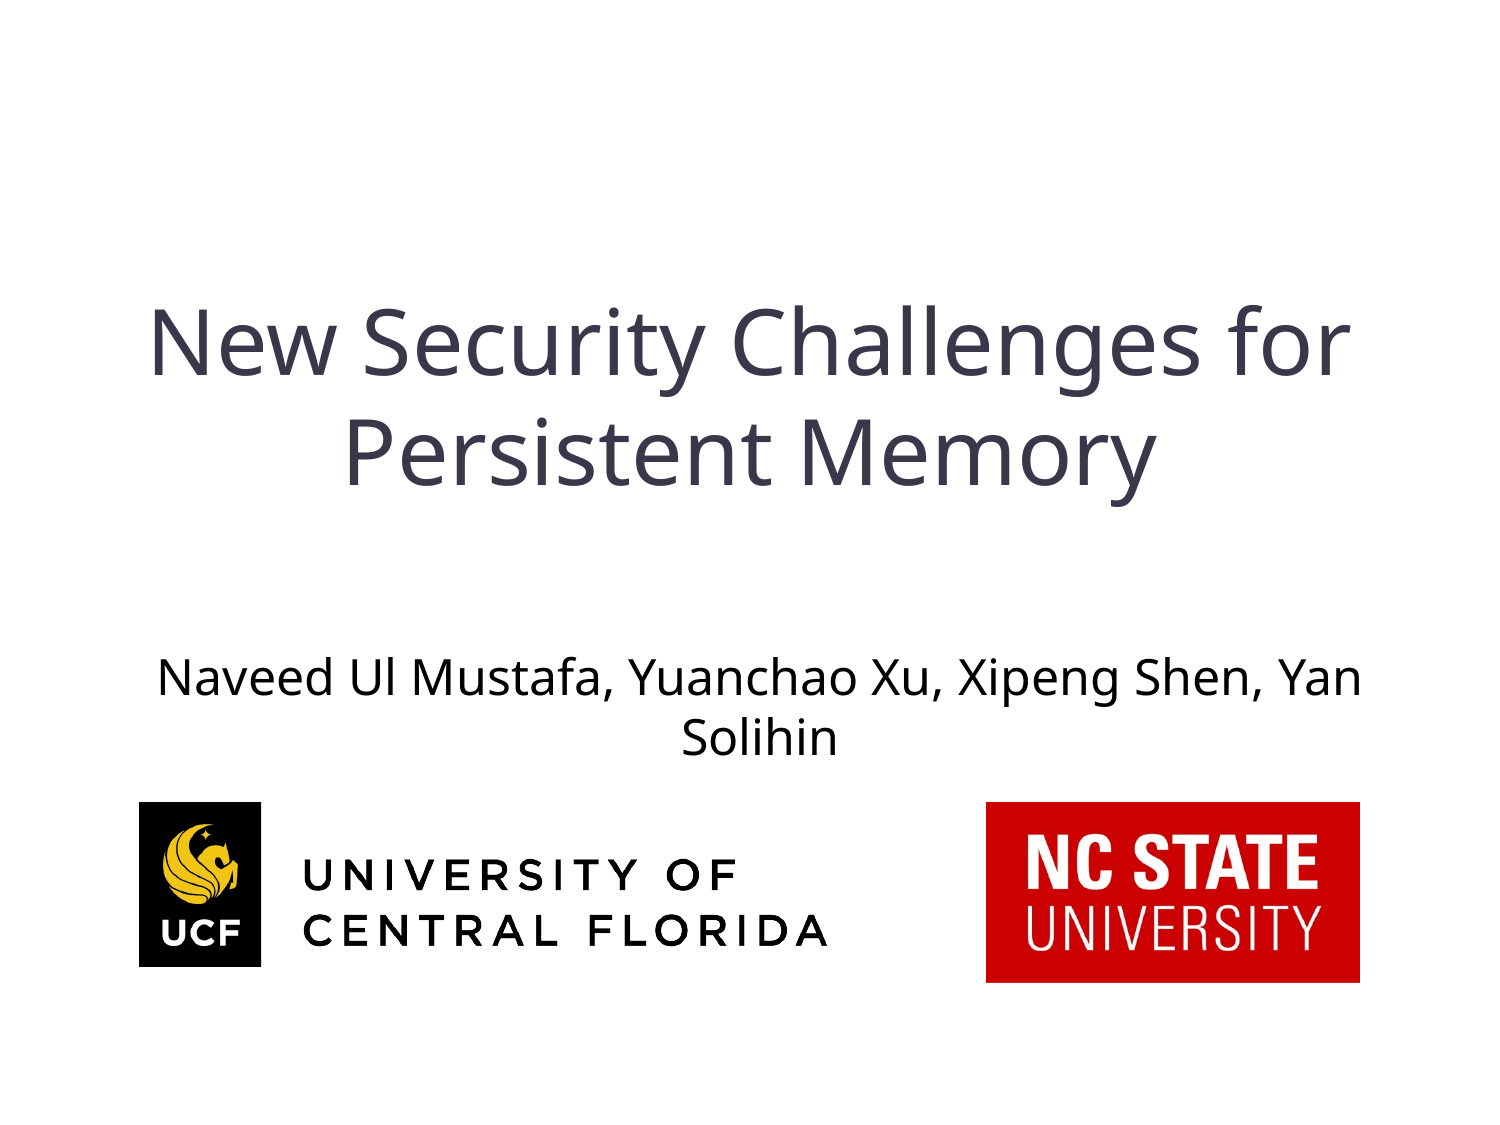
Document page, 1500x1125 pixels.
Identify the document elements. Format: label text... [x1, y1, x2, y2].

title New Security Challenges for Persistent Memory [112, 273, 1388, 515]
picture [986, 802, 1360, 983]
picture [139, 801, 827, 967]
subtitle Naveed Ul Mustafa, Yuanchao Xu, Xipeng Shen, Yan Solihin [77, 637, 1444, 738]
